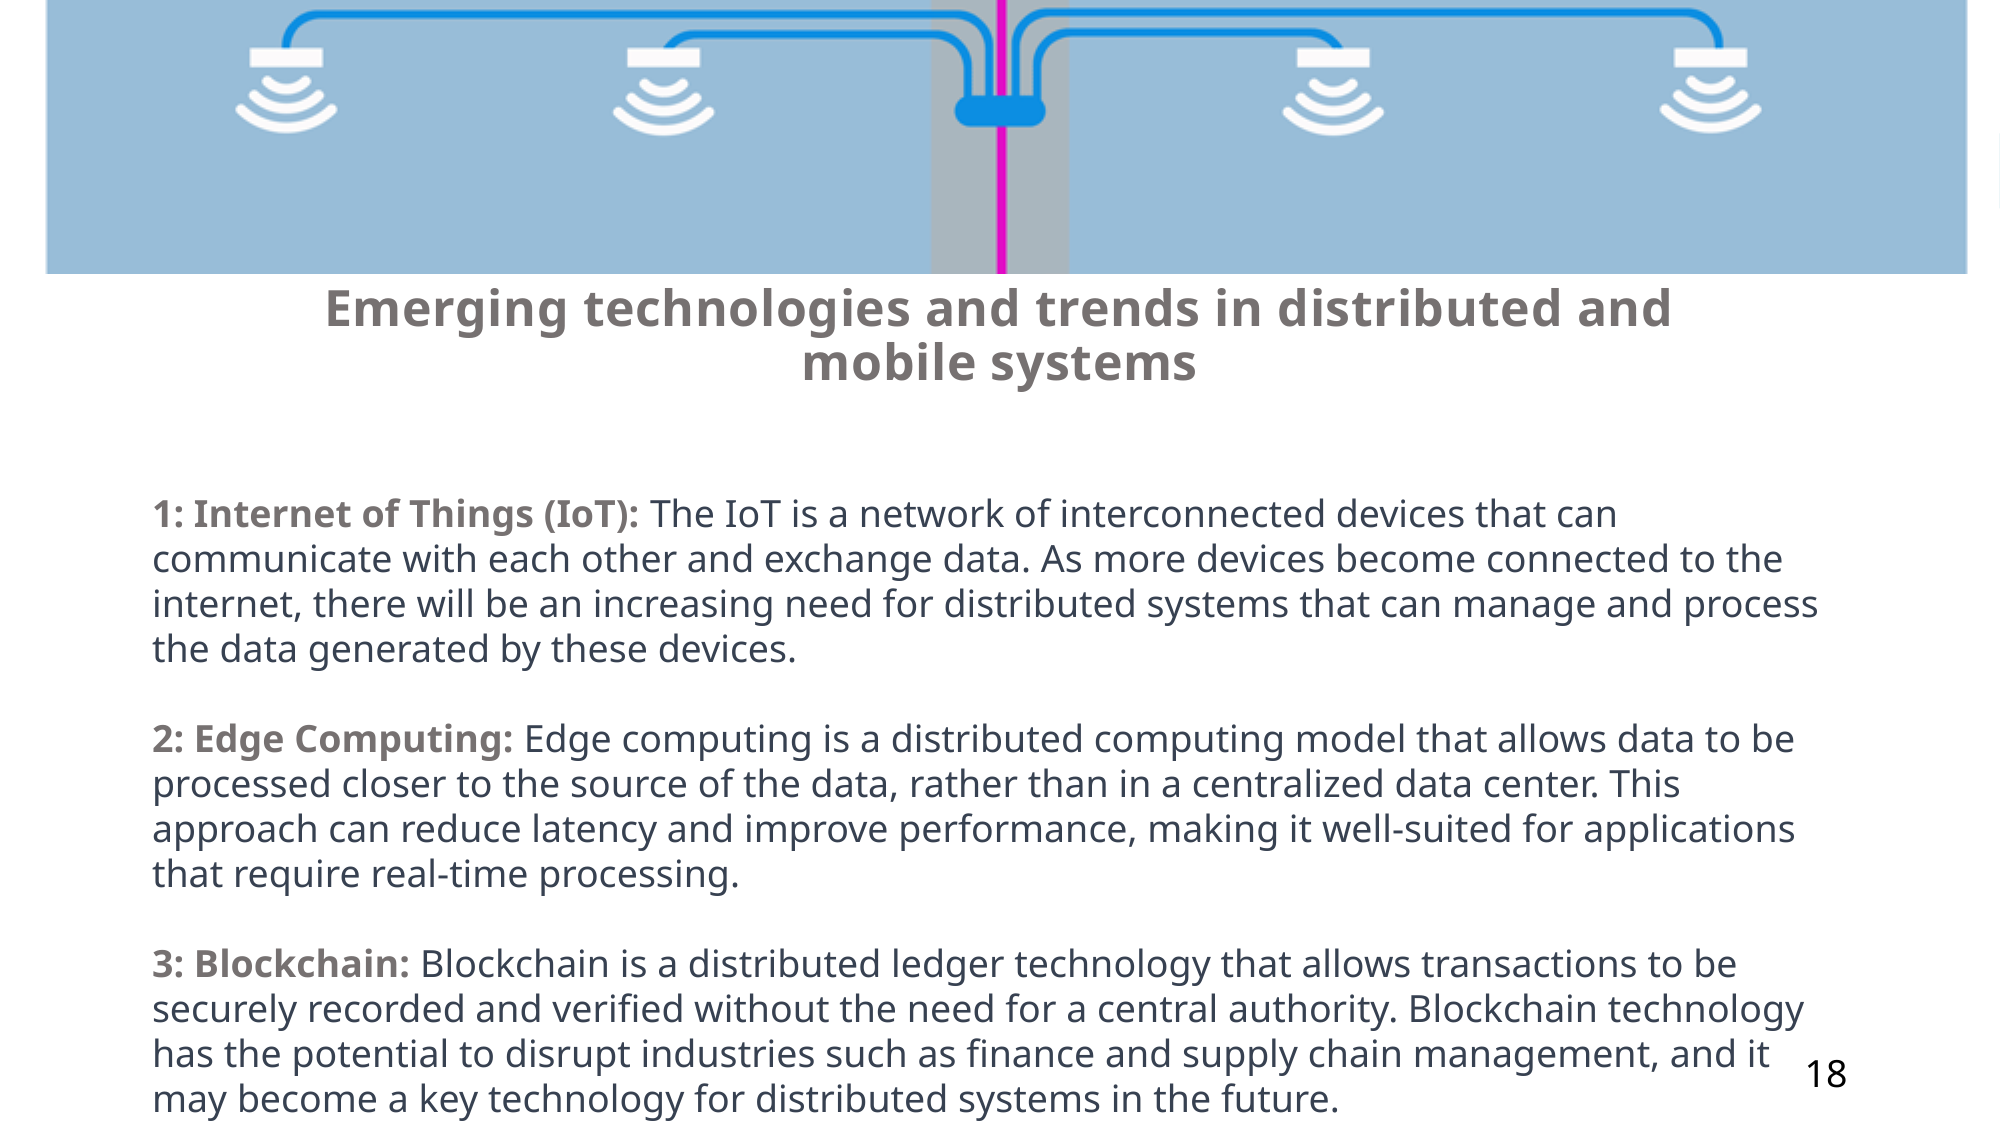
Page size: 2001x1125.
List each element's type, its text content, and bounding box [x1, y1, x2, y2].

title Emerging technologies and trends in distributed and mobile systems [249, 313, 1750, 400]
text_box 1: Internet of Things (IoT): The IoT is a network of interconnected devices that can communicate with each other and exchange data. As more devices become connected to the internet, there will be an increasing need for distributed systems that can manage and process the data generated by these devices. 2: Edge Computing: Edge computing is a distributed computing model that allows data to be processed closer to the source of the data, rather than in a centralized data center. This approach can reduce latency and improve performance, making it well-suited for applications that require real-time processing. 3: Blockchain: Blockchain is a distributed ledger technology that allows transactions to be securely recorded and verified without the need for a central authority. Blockchain technology has the potential to disrupt industries such as finance and supply chain management, and it may become a key technology for distributed systems in the future. [137, 482, 1864, 1125]
text_box 18 [1412, 1042, 1863, 1103]
picture [0, 0, 2000, 274]
